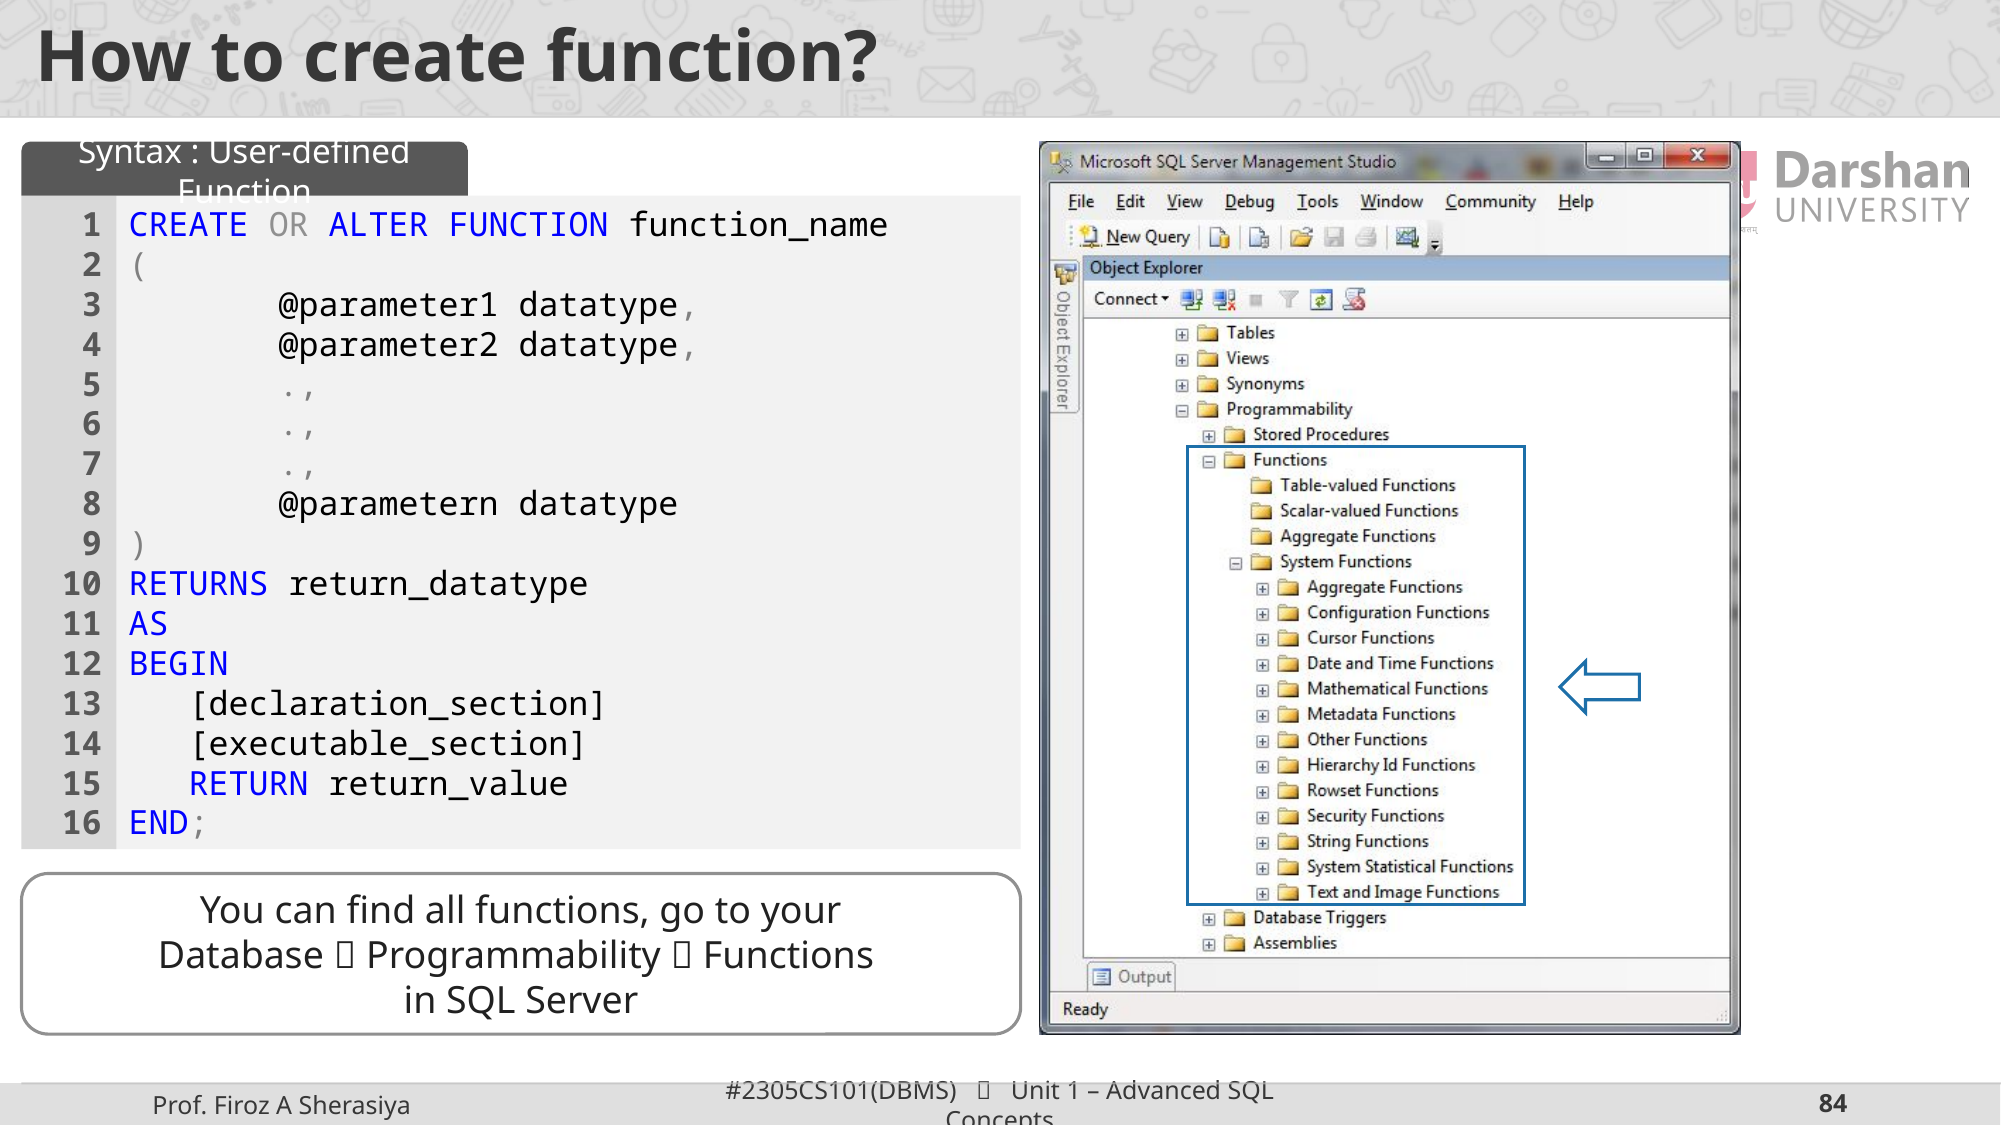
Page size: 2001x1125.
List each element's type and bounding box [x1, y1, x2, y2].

picture [1039, 141, 1741, 1035]
text_box [20, 140, 1021, 850]
title [0, 0, 2000, 117]
text_box [1741, 151, 1969, 234]
text_box [20, 872, 1022, 1036]
